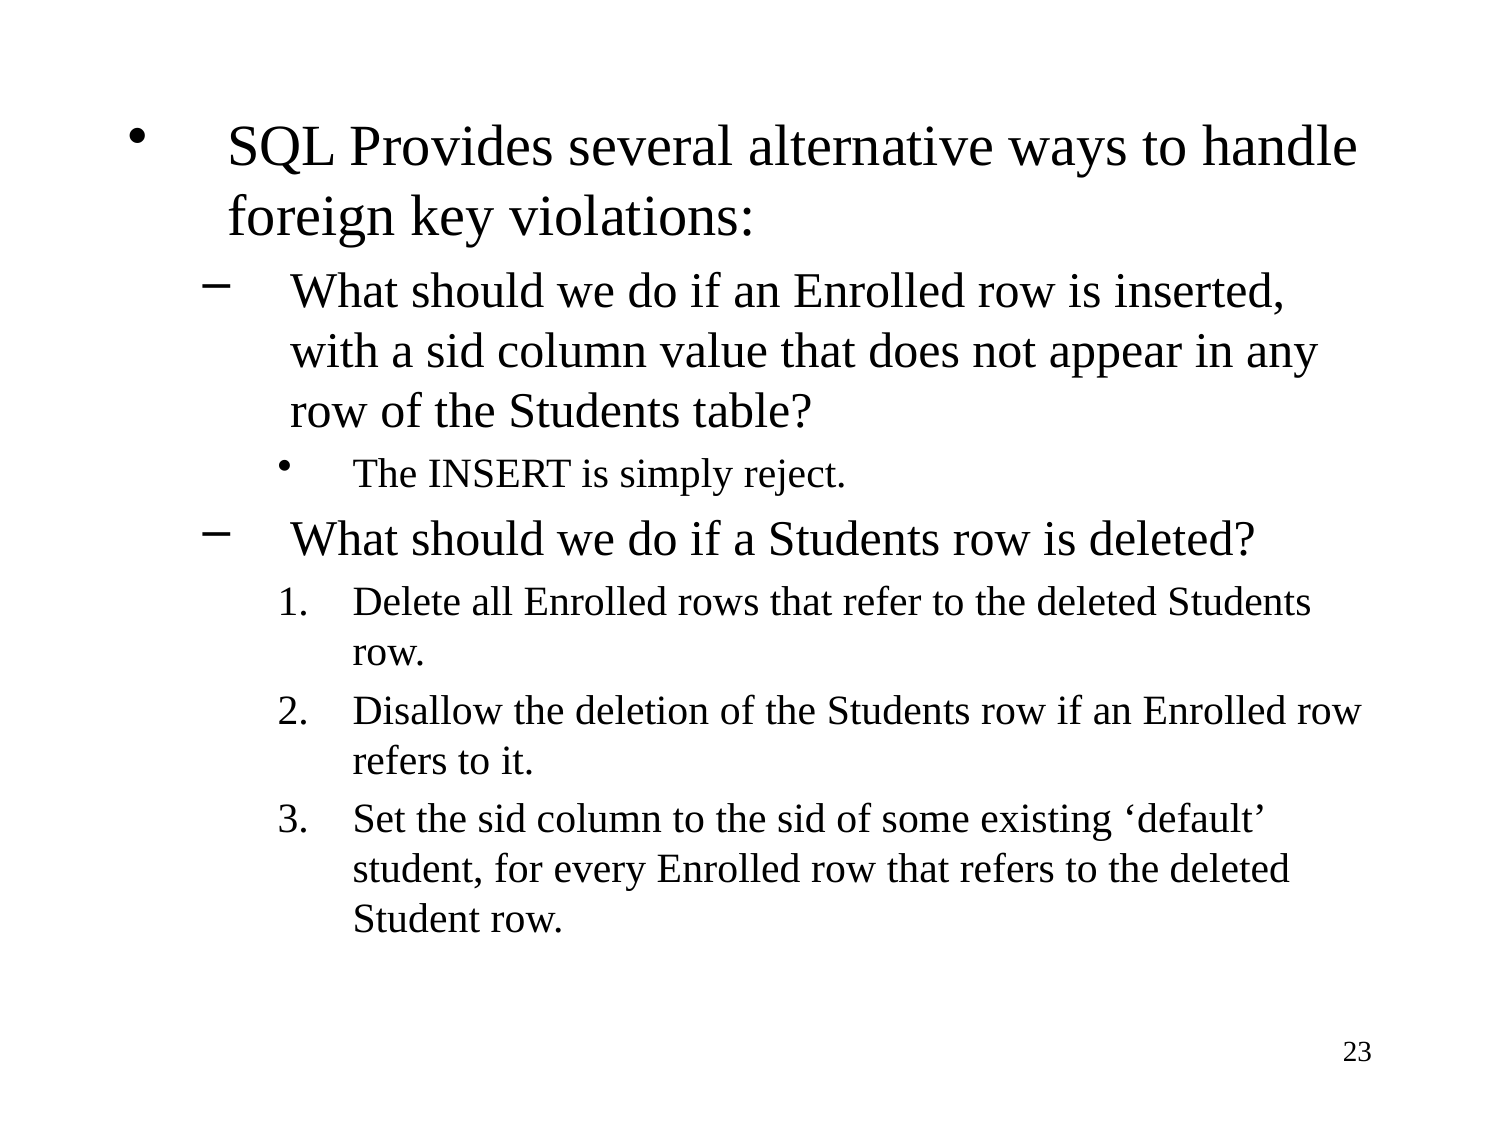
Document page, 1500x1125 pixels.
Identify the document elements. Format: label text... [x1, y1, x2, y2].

list SQL Provides several alternative ways to handle foreign key violations: What should we do if an Enrolled row is inserted, with a sid column value that does not appear in any row of the Students table? The INSERT is simply reject. What should we do if a Students row is deleted? Delete all Enrolled rows that refer to the deleted Students row. Disallow the deletion of the Students row if an Enrolled row refers to it. Set the sid column to the sid of some existing ‘default’ student, for every Enrolled row that refers to the deleted Student row. [112, 99, 1388, 1000]
slide_number 23 [1074, 1024, 1388, 1101]
